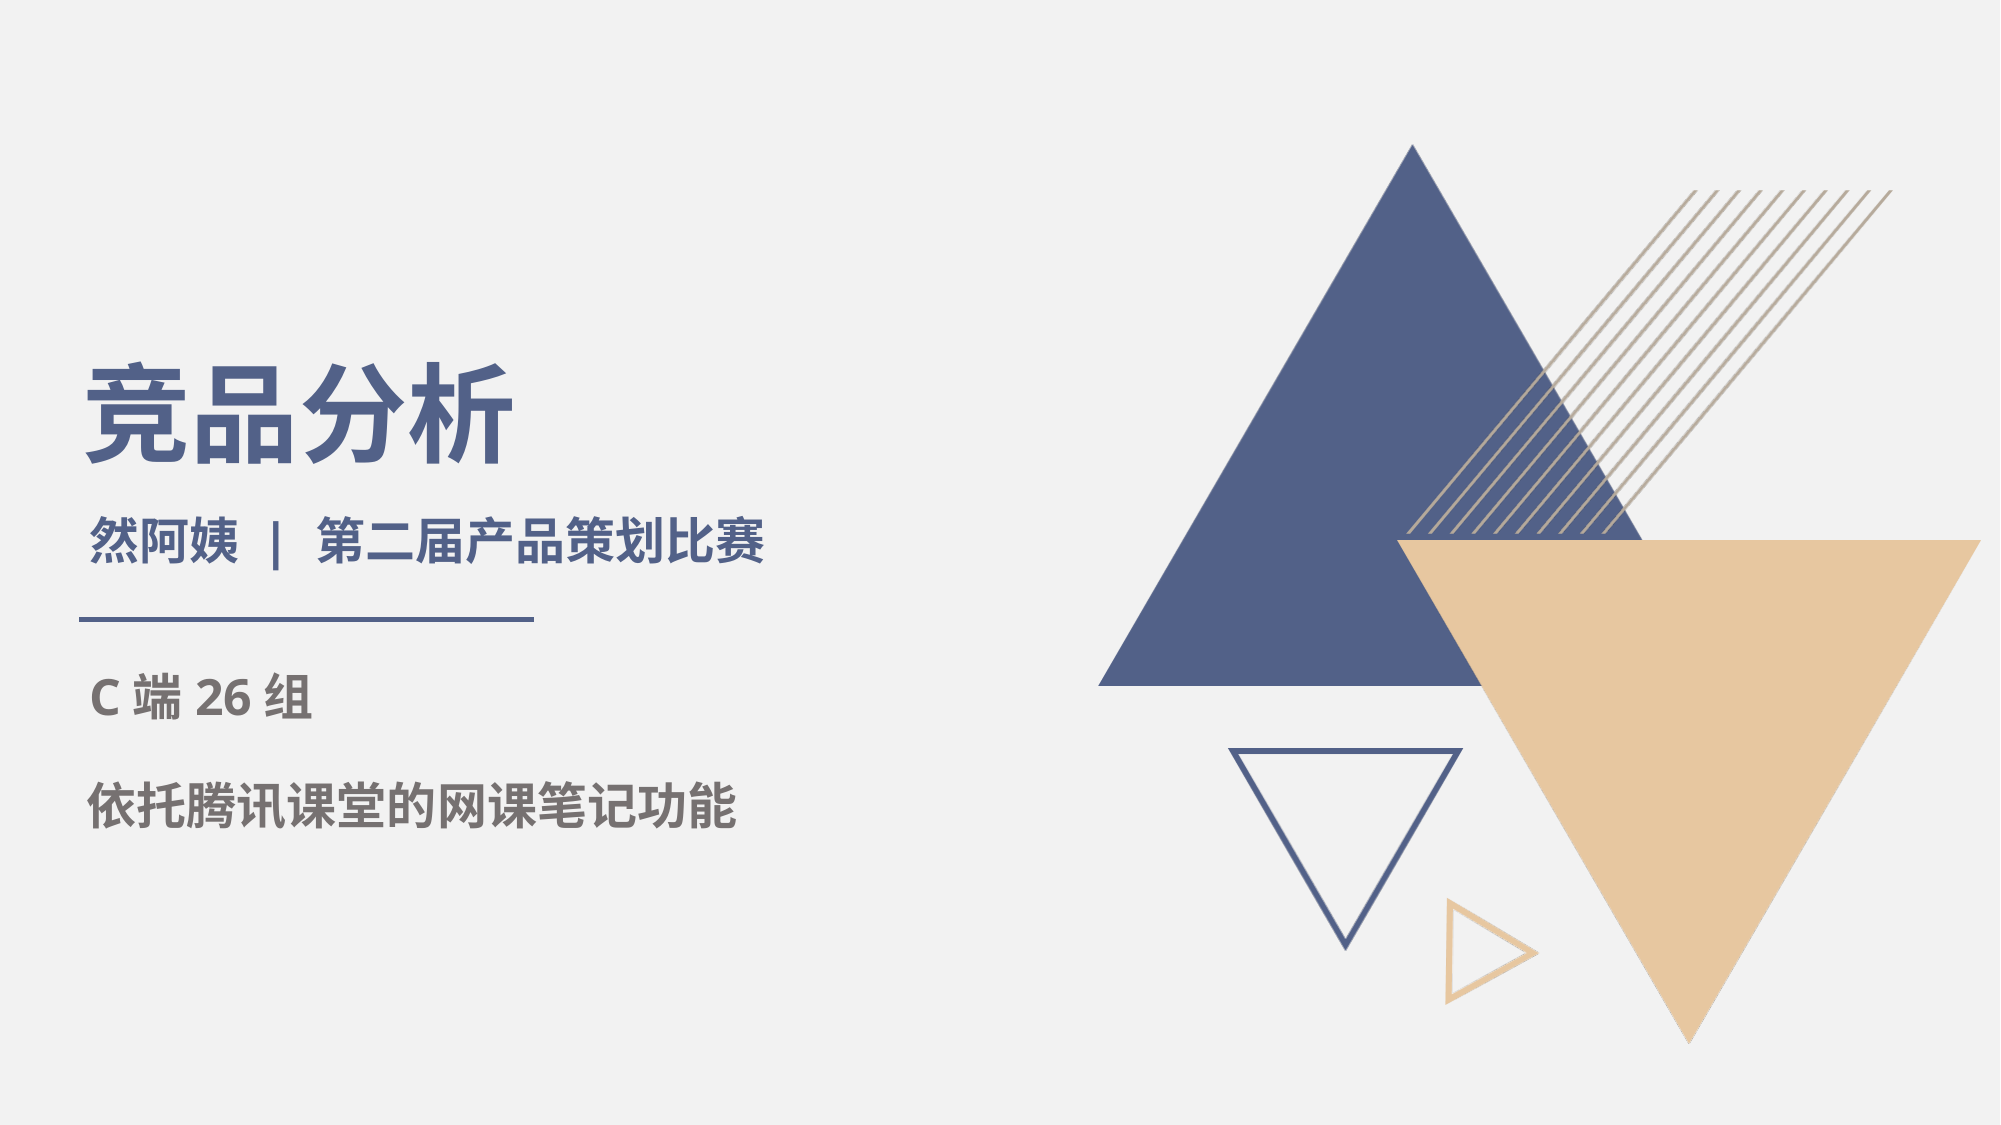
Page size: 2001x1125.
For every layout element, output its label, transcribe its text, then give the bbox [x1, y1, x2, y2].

text_box 然阿姨 | 第二届产品策划比赛 [74, 501, 919, 577]
text_box 依托腾讯课堂的网课笔记功能 [72, 767, 868, 842]
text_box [1098, 144, 1981, 1044]
text_box 竞品分析 [67, 338, 1036, 484]
text_box C端26组 [74, 658, 431, 734]
